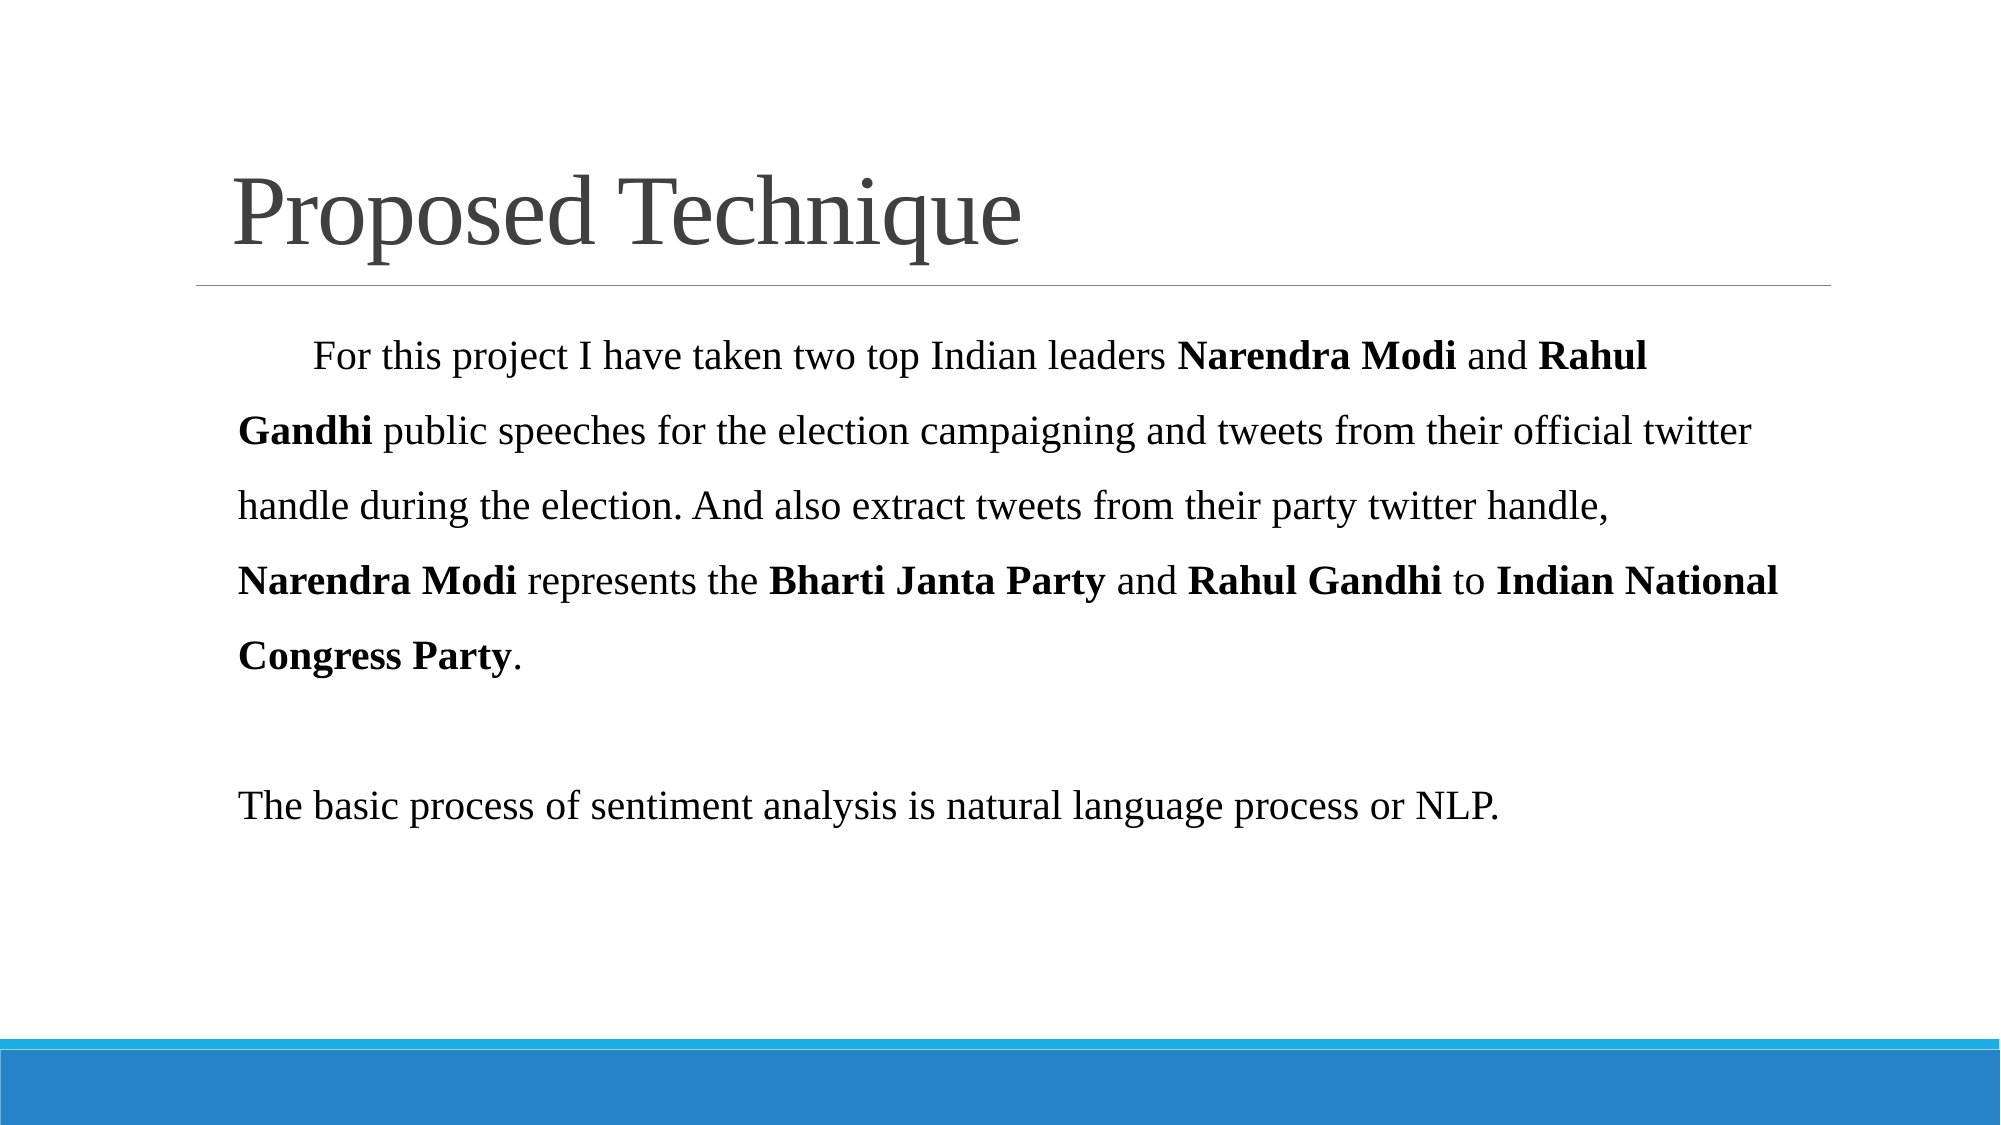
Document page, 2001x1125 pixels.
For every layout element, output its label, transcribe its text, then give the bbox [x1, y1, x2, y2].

title Proposed Technique [216, 100, 1559, 273]
text_box For this project I have taken two top Indian leaders Narendra Modi and Rahul Gandhi public speeches for the election campaigning and tweets from their official twitter handle during the election. And also extract tweets from their party twitter handle, Narendra Modi represents the Bharti Janta Party and Rahul Gandhi to Indian National Congress Party. The basic process of sentiment analysis is natural language process or NLP. [216, 296, 1858, 911]
